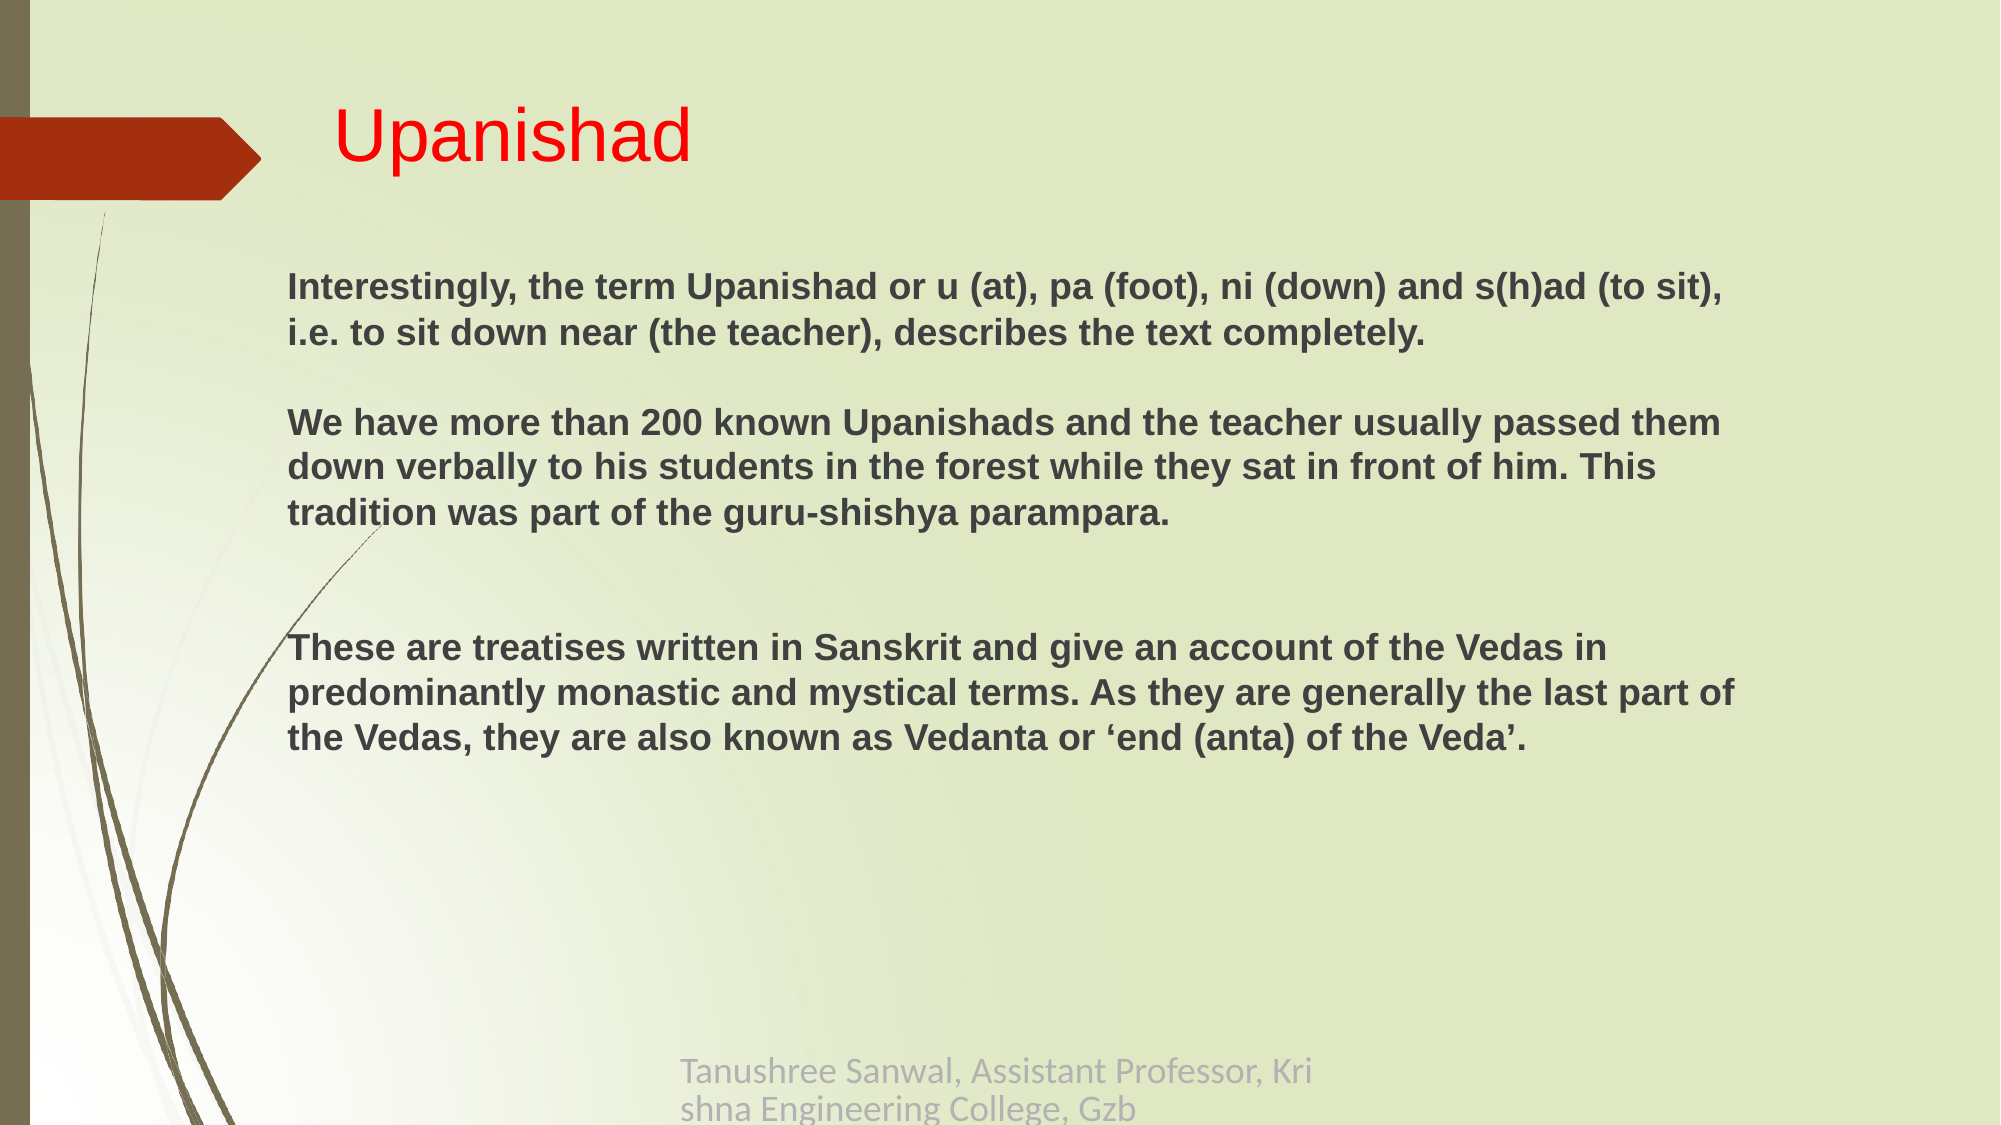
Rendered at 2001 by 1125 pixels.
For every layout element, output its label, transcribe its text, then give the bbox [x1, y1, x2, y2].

list Interestingly, the term Upanishad or u (at), pa (foot), ni (down) and s(h)ad (to sit), i.e. to sit down near (the teacher), describes the text completely. We have more than 200 known Upanishads and the teacher usually passed them down verbally to his students in the forest while they sat in front of him. This tradition was part of the guru-shishya parampara. These are treatises written in Sanskrit and give an account of the Vedas in predominantly monastic and mystical terms. As they are generally the last part of the Vedas, they are also known as Vedanta or ‘end (anta) of the Veda’. [287, 262, 1744, 938]
picture [30, 0, 2000, 1125]
title Upanishad [313, 86, 1048, 181]
footer Tanushree Sanwal, Assistant Professor, Krishna Engineering College, Gzb [680, 1046, 1320, 1103]
